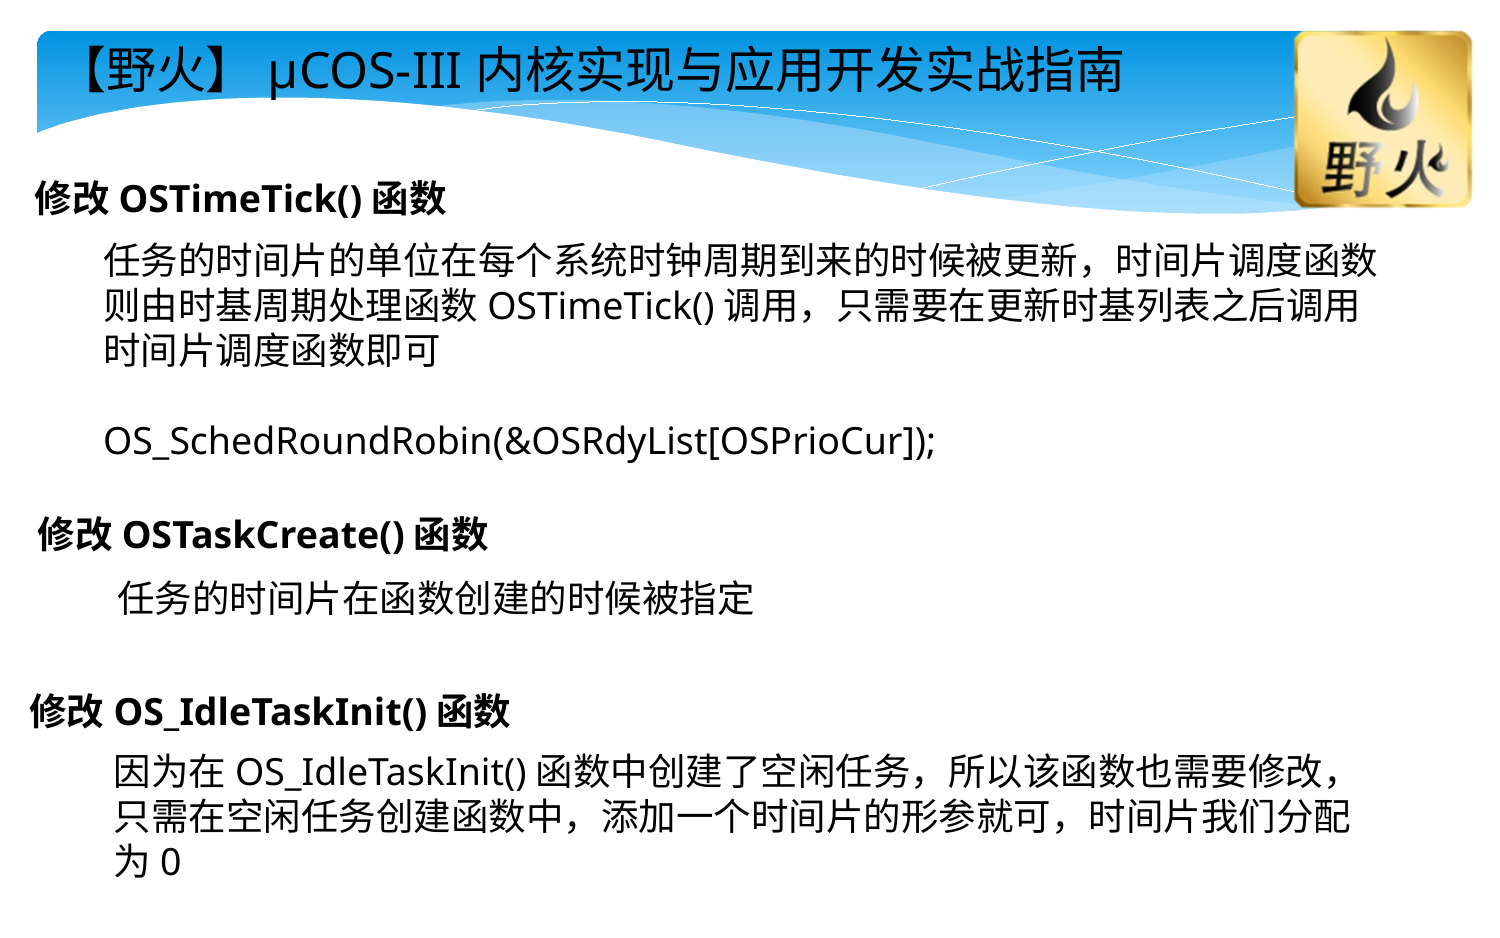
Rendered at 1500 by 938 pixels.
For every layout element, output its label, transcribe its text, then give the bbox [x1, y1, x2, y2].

picture [1272, 4, 1498, 230]
text_box 任务的时间片在函数创建的时候被指定 [102, 567, 770, 628]
text_box 修改OSTaskCreate()函数 [0, 504, 504, 564]
text_box 因为在OS_IdleTaskInit()函数中创建了空闲任务，所以该函数也需要修改，只需在空闲任务创建函数中，添加一个时间片的形参就可，时间片我们分配为0 [98, 740, 1400, 891]
text_box 【野火】μCOS-III内核实现与应用开发实战指南 [41, 31, 1267, 103]
text_box 修改OS_IdleTaskInit()函数 [0, 680, 527, 741]
text_box 任务的时间片的单位在每个系统时钟周期到来的时候被更新，时间片调度函数则由时基周期处理函数OSTimeTick()调用，只需要在更新时基列表之后调用时间片调度函数即可 OS_SchedRoundRobin(&OSRdyList[OSPrioCur]); [88, 229, 1400, 470]
text_box 修改OSTimeTick()函数 [0, 168, 462, 228]
